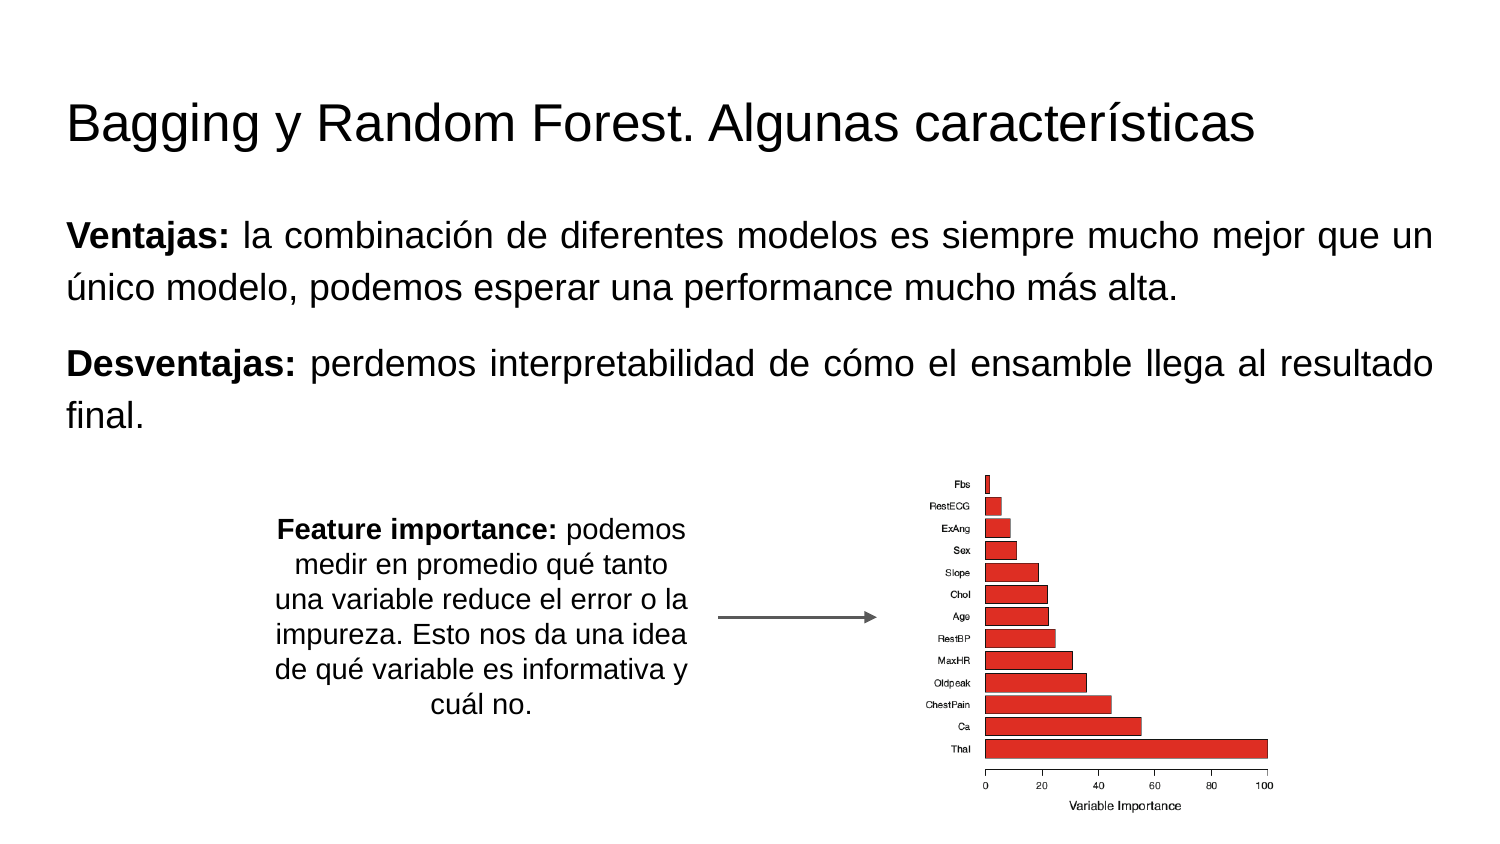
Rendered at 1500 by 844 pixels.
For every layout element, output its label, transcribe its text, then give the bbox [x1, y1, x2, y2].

title Bagging y Random Forest. Algunas características [51, 72, 1449, 167]
list Ventajas: la combinación de diferentes modelos es siempre mucho mejor que un único modelo, podemos esperar una performance mucho más alta. Desventajas: perdemos interpretabilidad de cómo el ensamble llega al resultado final. [51, 189, 1449, 472]
picture [906, 467, 1288, 822]
text_box Feature importance: podemos medir en promedio qué tanto una variable reduce el error o la impureza. Esto nos da una idea de qué variable es informativa y cuál no. [252, 495, 711, 736]
